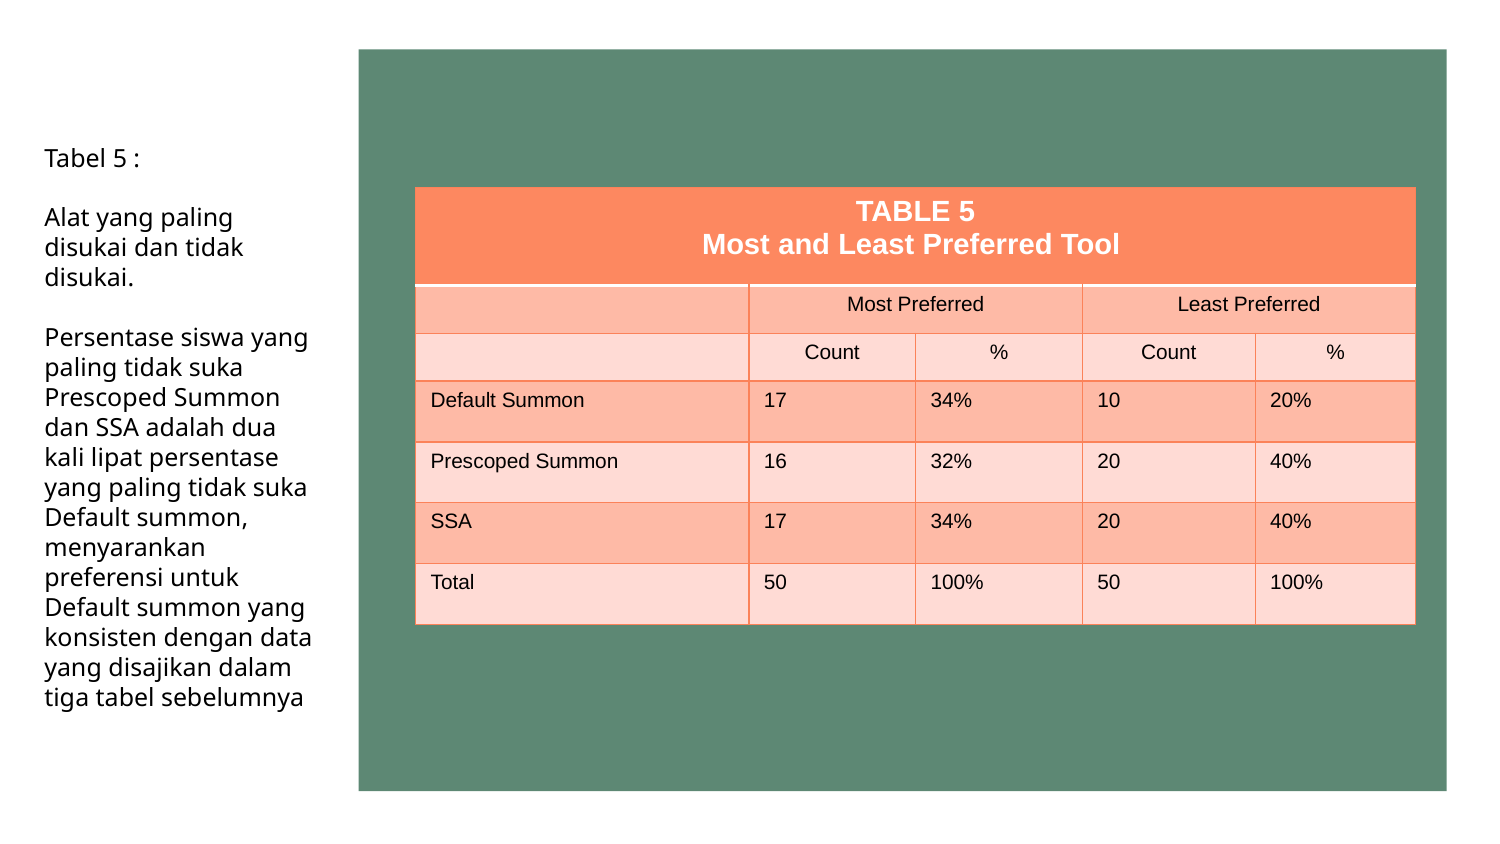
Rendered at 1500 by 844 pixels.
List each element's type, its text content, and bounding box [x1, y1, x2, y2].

table_cell Least Preferred [1083, 287, 1415, 333]
table_cell 20 [1083, 503, 1255, 563]
table_cell 40% [1256, 503, 1415, 563]
title Tabel 5 : Alat yang paling disukai dan tidak disukai. Persentase siswa yang paling tidak suka Prescoped Summon dan SSA adalah dua kali lipat persentase yang paling tidak suka Default summon, menyarankan preferensi untuk Default summon yang konsisten dengan data yang disajikan dalam tiga tabel sebelumnya [29, 60, 338, 756]
table_cell 20% [1256, 382, 1415, 441]
table_cell 16 [750, 443, 915, 502]
table_cell 100% [916, 564, 1082, 624]
table_cell Most Preferred [750, 287, 1082, 333]
table_cell [416, 334, 748, 380]
table_cell 40% [1256, 443, 1415, 502]
table_header TABLE 5 Most and Least Preferred Tool [416, 188, 1415, 284]
table_cell [416, 287, 748, 333]
table_cell Count [750, 334, 915, 380]
table_cell 50 [750, 564, 915, 624]
table_cell % [916, 334, 1082, 380]
table_cell 17 [750, 382, 915, 441]
table_cell 20 [1083, 443, 1255, 502]
table_cell Total [416, 564, 748, 624]
table_cell Default Summon [416, 382, 748, 441]
table_cell 32% [916, 443, 1082, 502]
table_cell SSA [416, 503, 748, 563]
table_cell % [1256, 334, 1415, 380]
table_cell 10 [1083, 382, 1255, 441]
table_cell Count [1083, 334, 1255, 380]
table_cell 17 [750, 503, 915, 563]
table_cell 34% [916, 382, 1082, 441]
table_cell 34% [916, 503, 1082, 563]
table_cell 100% [1256, 564, 1415, 624]
table_cell 50 [1083, 564, 1255, 624]
table_cell Prescoped Summon [416, 443, 748, 502]
